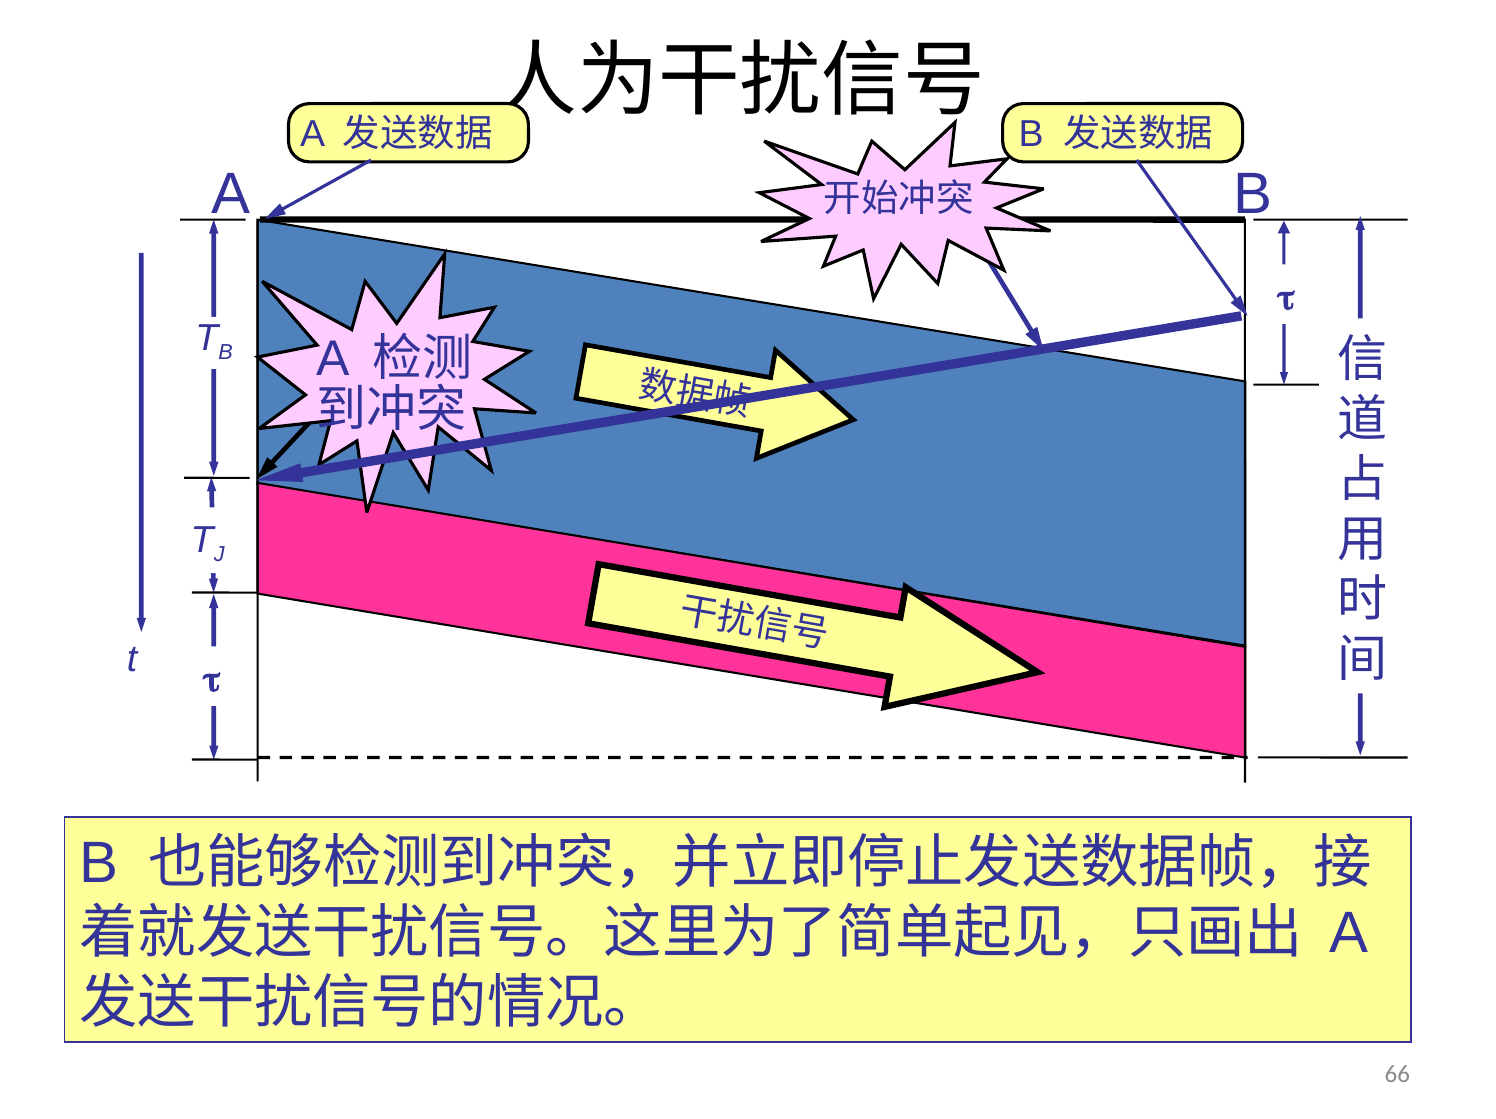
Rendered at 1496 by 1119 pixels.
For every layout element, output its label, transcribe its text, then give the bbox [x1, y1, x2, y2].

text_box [759, 122, 1051, 351]
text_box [1002, 101, 1248, 317]
text_box t [111, 626, 153, 687]
text_box  [1263, 264, 1310, 324]
title 人为干扰信号 [111, 18, 1387, 133]
text_box [137, 252, 146, 626]
text_box 信 道 占 用 时 间 [1322, 318, 1403, 694]
text_box B [1252, 148, 1288, 233]
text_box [264, 101, 529, 220]
text_box [1279, 324, 1289, 385]
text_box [178, 304, 250, 370]
text_box B 也能够检测到冲突，并立即停止发送数据帧，接着就发送干扰信号。这里为了简单起见，只画出 A 发送干扰信号的情况。 [64, 817, 1411, 1042]
text_box [1356, 215, 1365, 318]
text_box A [196, 148, 259, 218]
text_box [1356, 694, 1365, 756]
slide_number 66 [1074, 1042, 1425, 1103]
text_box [174, 219, 1246, 760]
